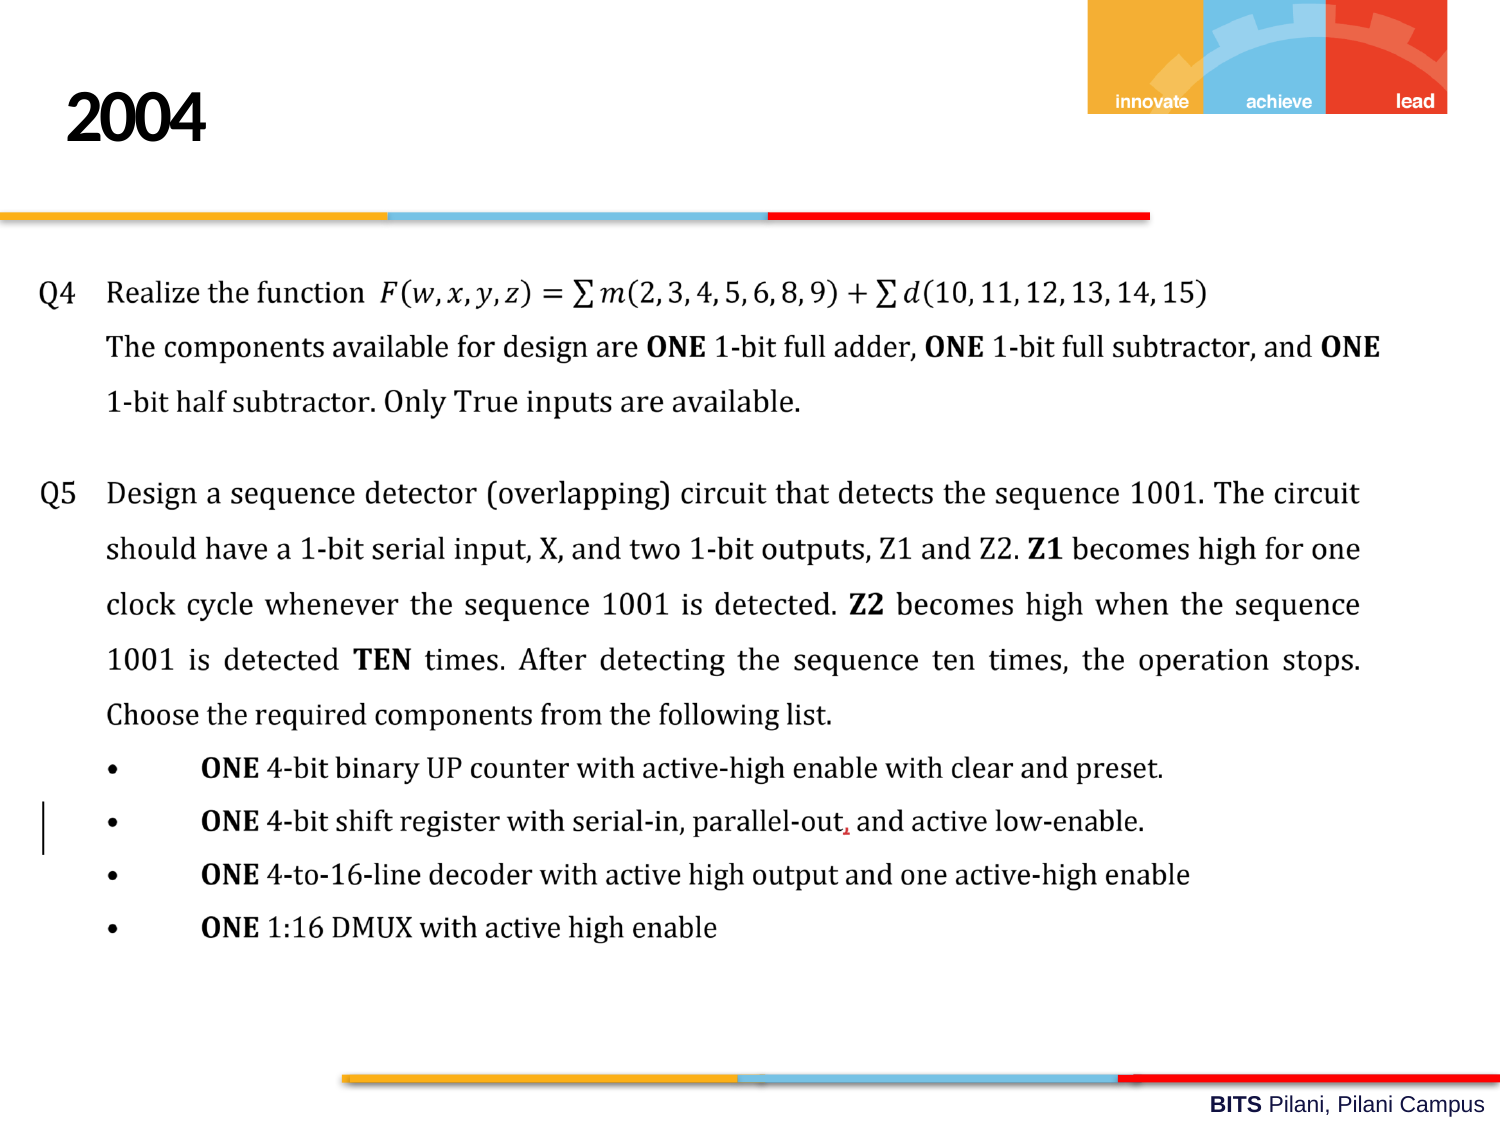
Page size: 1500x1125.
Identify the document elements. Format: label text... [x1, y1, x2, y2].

picture [1087, 0, 1448, 114]
list 2004 [50, 24, 1088, 213]
picture [37, 474, 1369, 952]
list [37, 274, 1388, 425]
